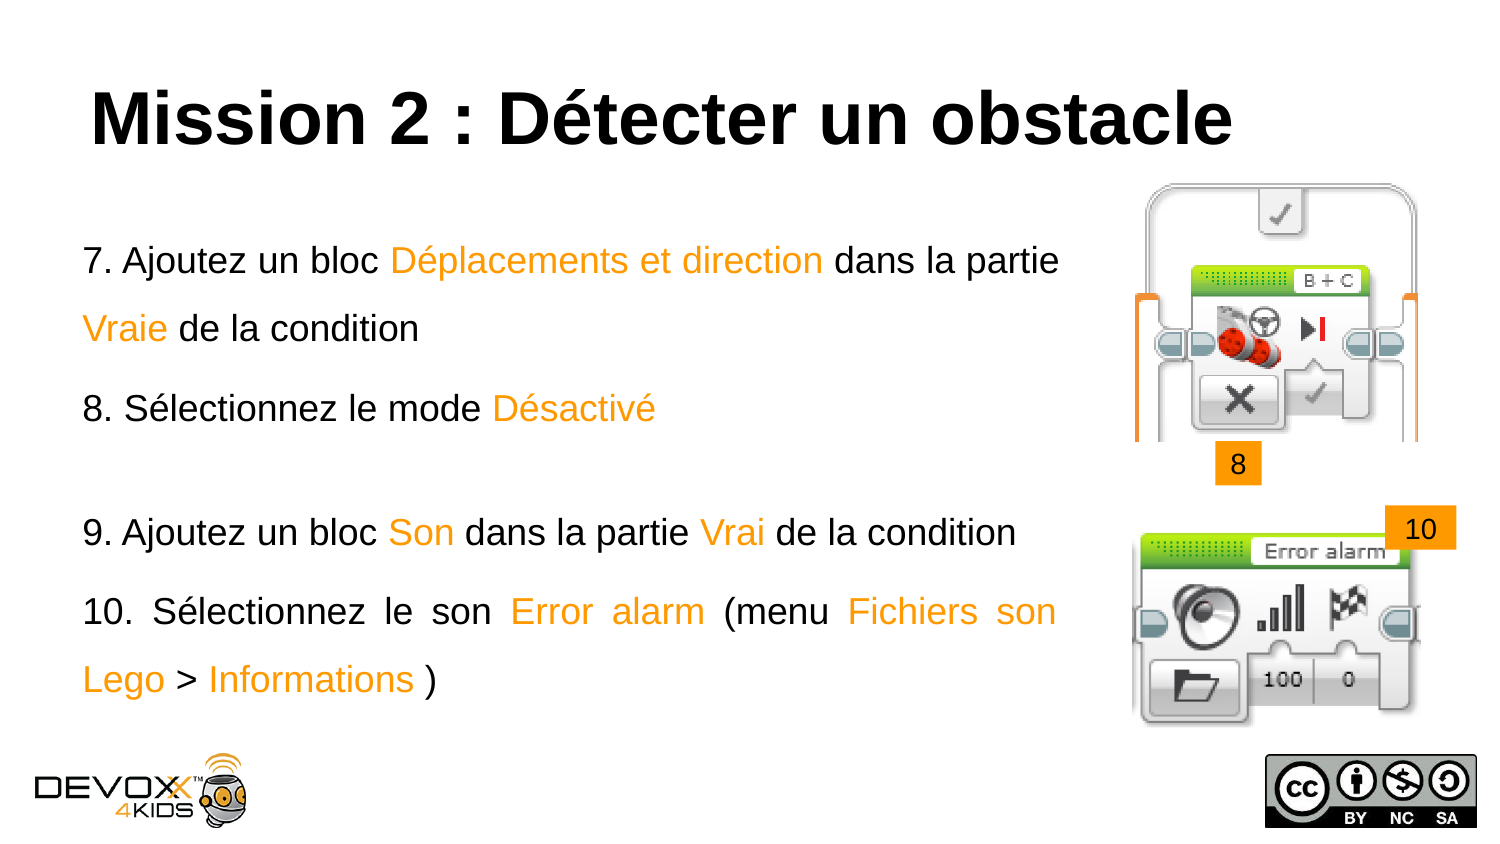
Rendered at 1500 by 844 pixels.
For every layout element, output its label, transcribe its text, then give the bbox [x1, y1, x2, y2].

text_box 8 [1215, 451, 1262, 486]
text_box 9. Ajoutez un bloc Son dans la partie Vrai de la condition 10. Sélectionnez le son Error alarm (menu Fichiers son Lego > Informations ) [67, 470, 1072, 736]
picture [1131, 518, 1421, 738]
picture [1135, 176, 1418, 442]
picture [35, 753, 246, 828]
picture [1265, 754, 1477, 828]
title Mission 2 : Détecter un obstacle [75, 33, 1425, 175]
text_box 7. Ajoutez un bloc Déplacements et direction dans la partie Vraie de la condition 8. Sélectionnez le mode Désactivé [67, 198, 1075, 449]
text_box 10 [1385, 505, 1457, 550]
